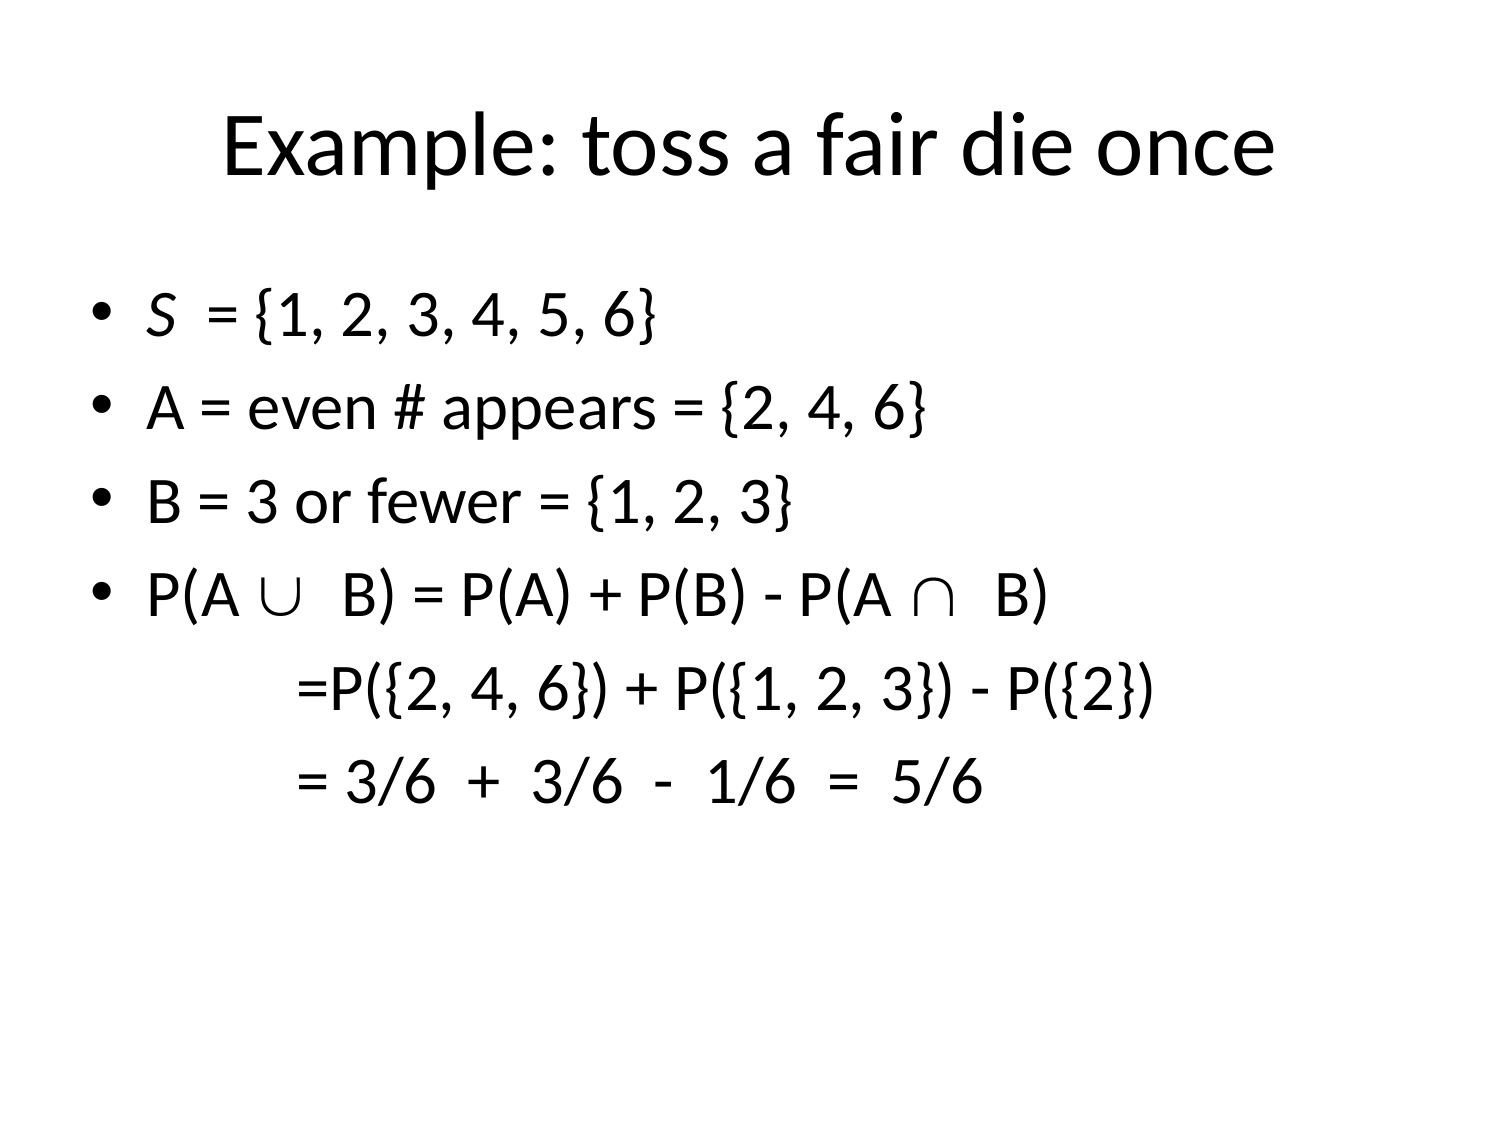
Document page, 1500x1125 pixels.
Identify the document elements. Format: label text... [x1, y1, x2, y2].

list S = {1, 2, 3, 4, 5, 6} A = even # appears = {2, 4, 6} B = 3 or fewer = {1, 2, 3} P(A È B) = P(A) + P(B) - P(A Ç B) =P({2, 4, 6}) + P({1, 2, 3}) - P({2}) = 3/6 + 3/6 - 1/6 = 5/6 [75, 262, 1425, 1005]
title Example: toss a fair die once [75, 45, 1425, 233]
